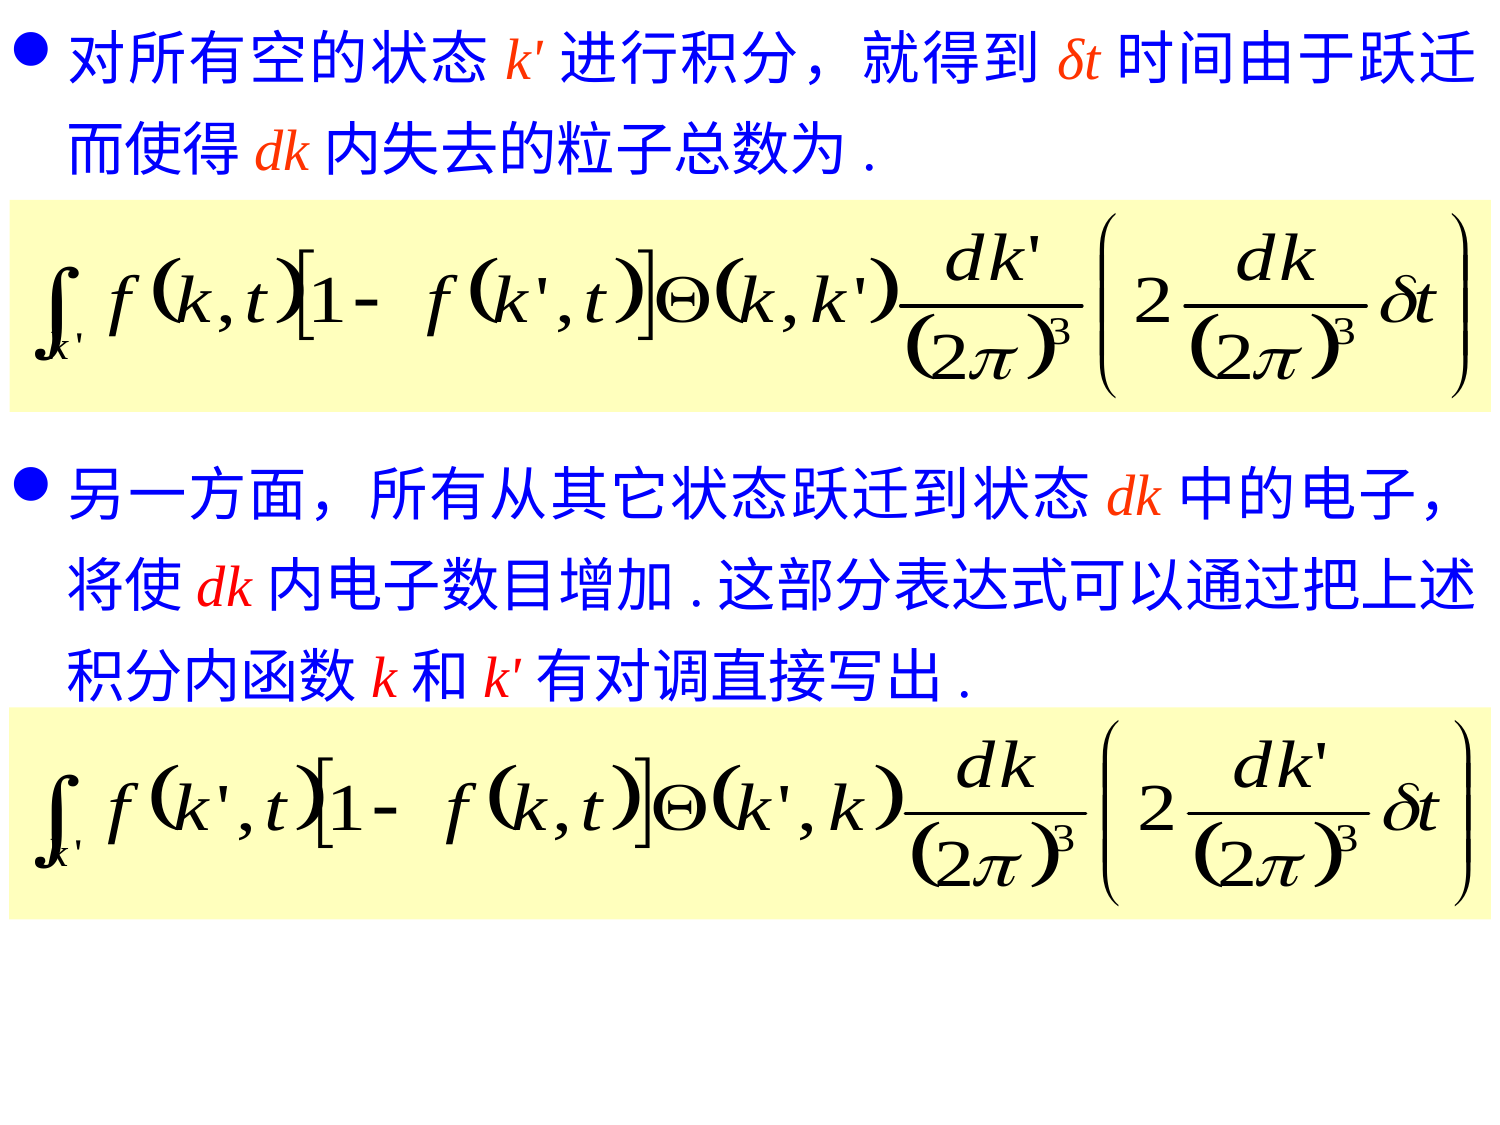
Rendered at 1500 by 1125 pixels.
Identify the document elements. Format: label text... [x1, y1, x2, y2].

text_box 对所有空的状态k'进行积分，就得到δt时间由于跃迁而使得dk内失去的粒子总数为. [0, 0, 1492, 190]
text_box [9, 199, 1492, 413]
text_box 另一方面，所有从其它状态跃迁到状态dk中的电子，将使dk内电子数目增加.这部分表达式可以通过把上述积分内函数k和k'有对调直接写出. [0, 428, 1492, 717]
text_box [8, 707, 1492, 920]
